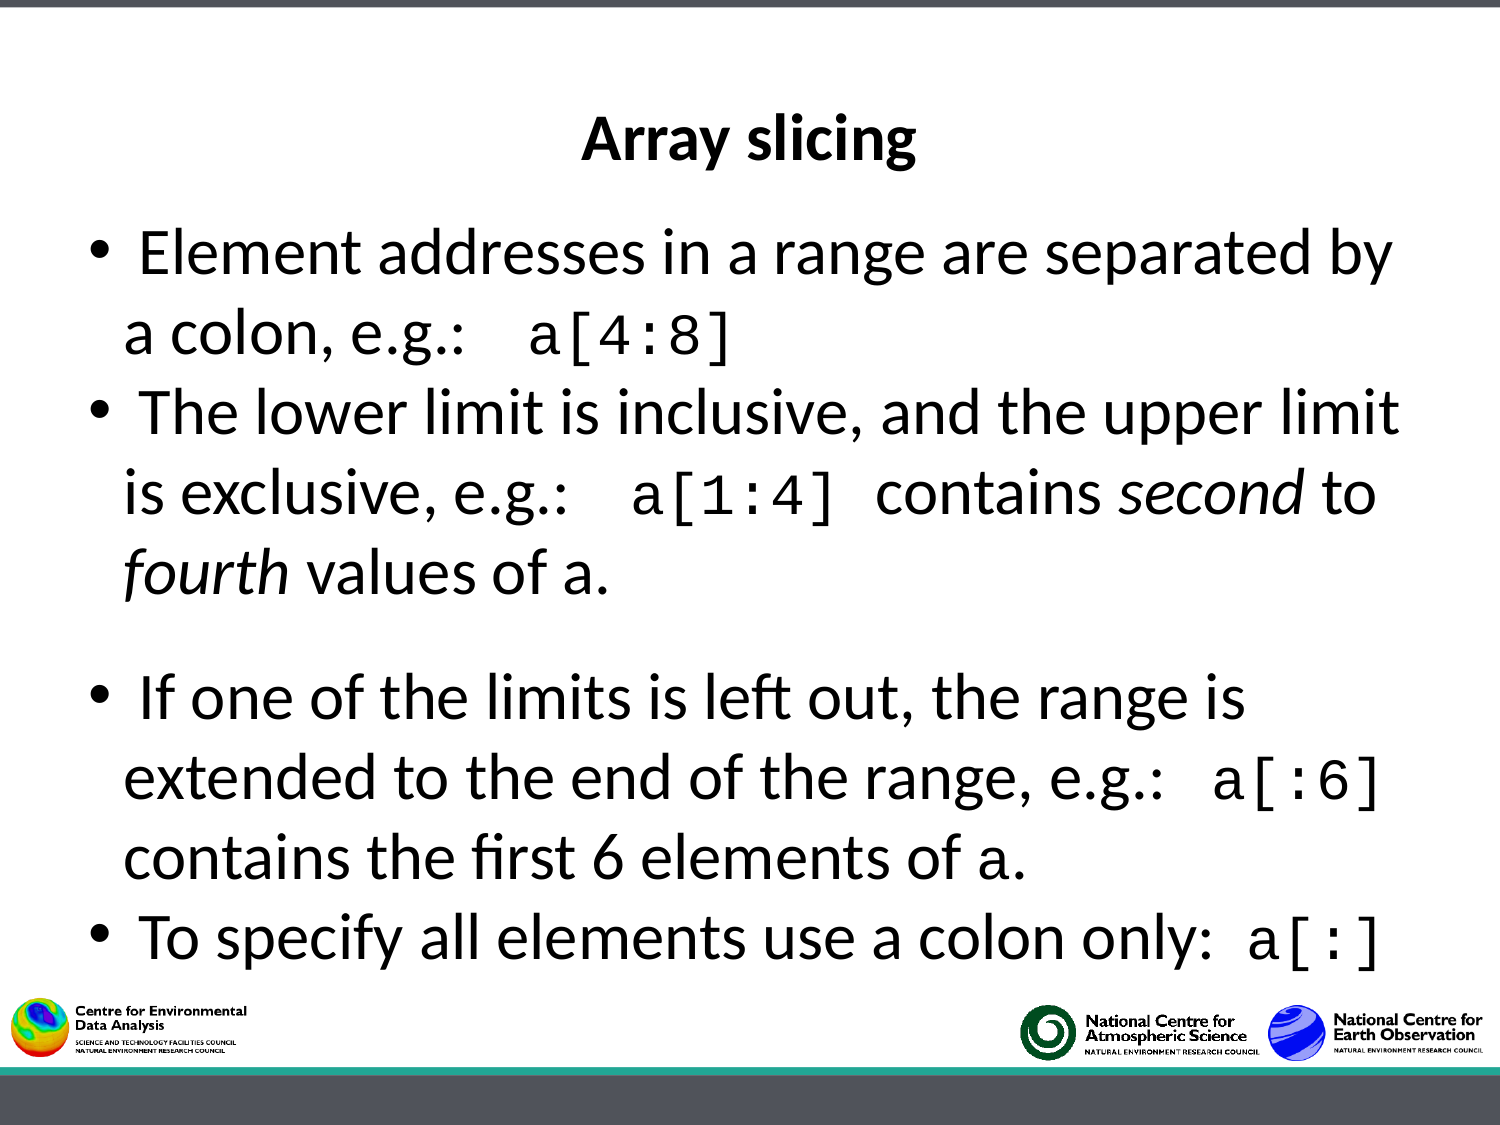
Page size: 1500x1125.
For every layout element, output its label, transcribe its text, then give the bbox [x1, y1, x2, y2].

title Array slicing [75, 83, 1425, 195]
picture [0, 0, 1500, 1125]
text_box Element addresses in a range are separated by a colon, e.g.: a[4:8] The lower limit is inclusive, and the upper limit is exclusive, e.g.: a[1:4] contains second to fourth values of a. If one of the limits is left out, the range is extended to the end of the range, e.g.: a[:6] contains the first 6 elements of a. To specify all elements use a colon only: a[:] [88, 207, 1424, 973]
